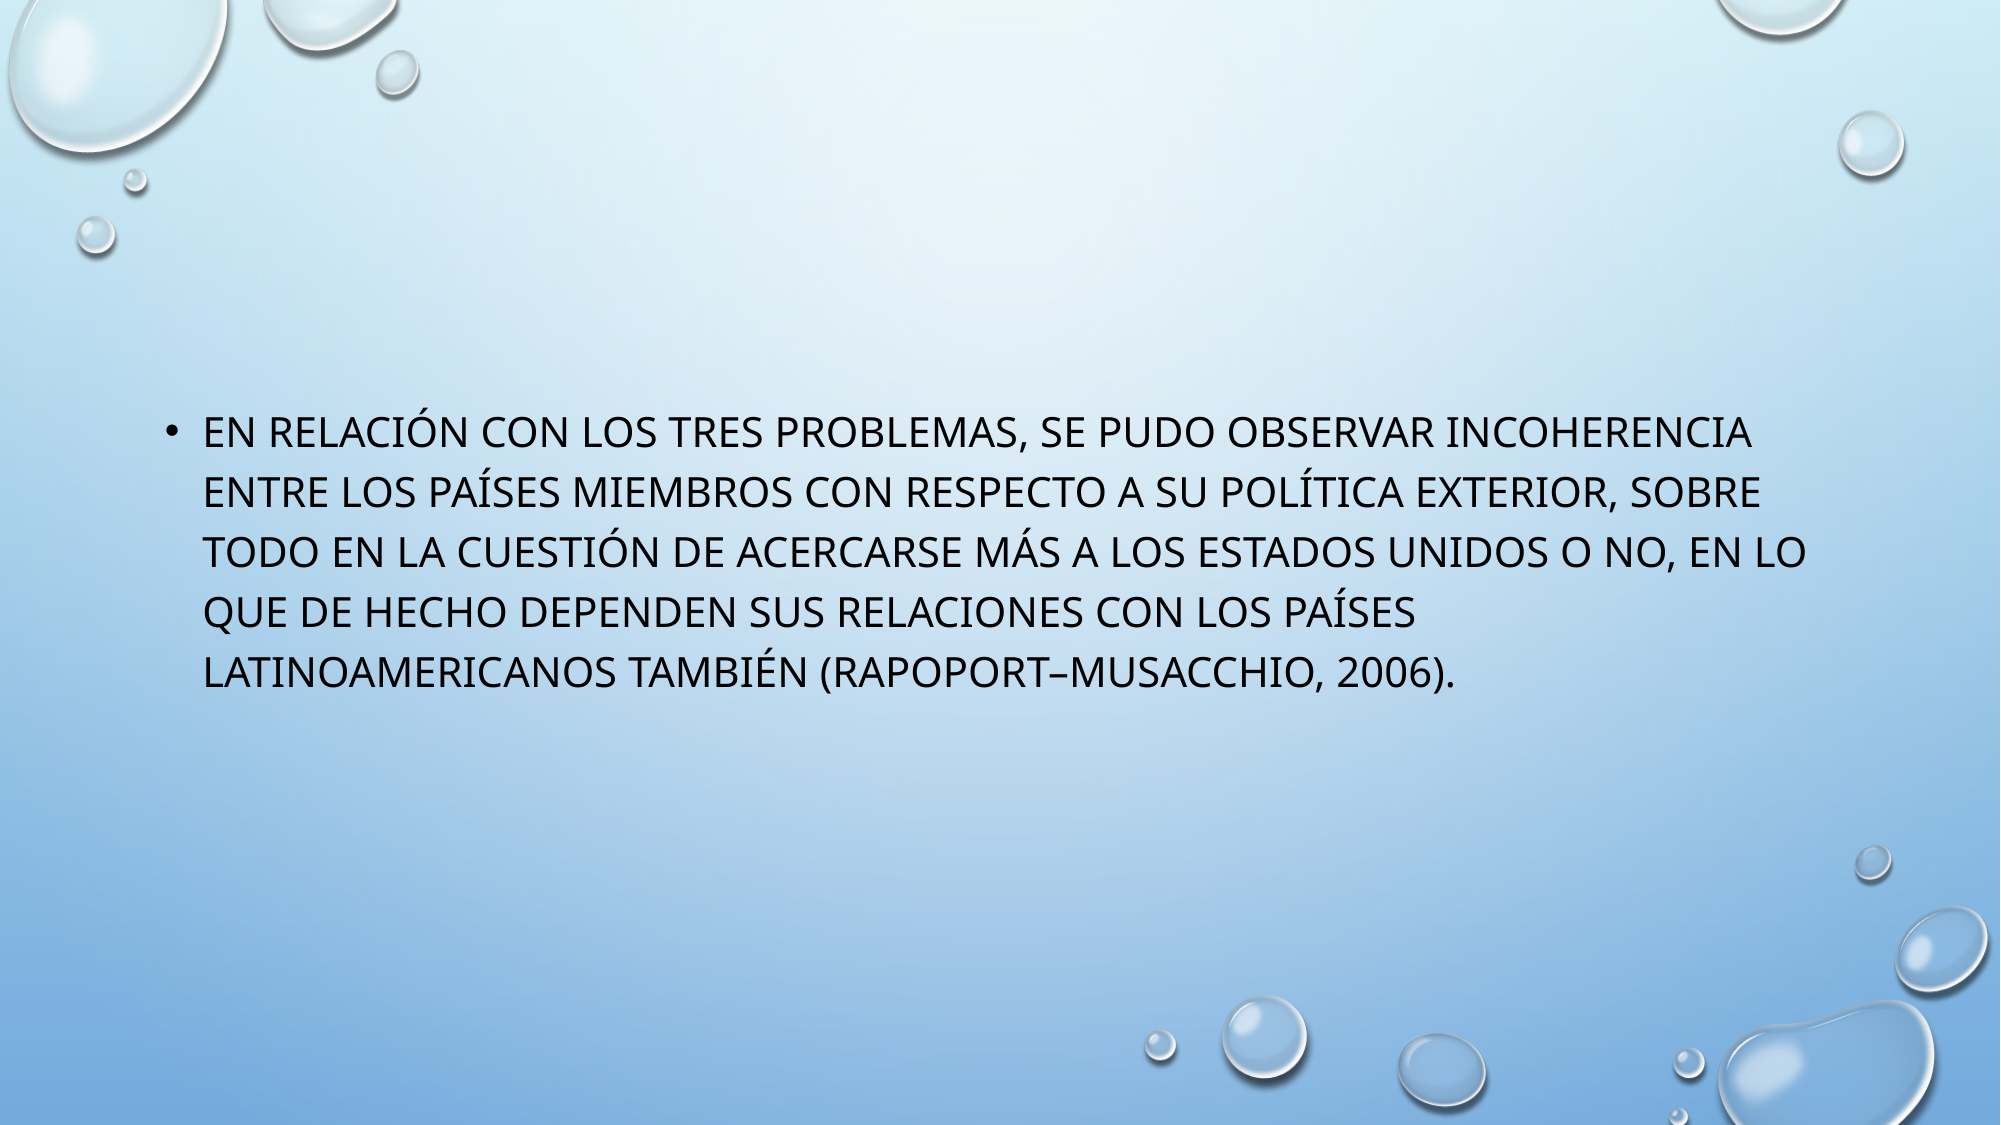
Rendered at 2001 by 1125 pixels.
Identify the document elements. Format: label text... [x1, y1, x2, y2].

picture [0, 0, 2000, 1125]
list En relación con los tres problemas, se pudo observar incoherencia entre los países miembros con respecto a su política exterior, sobre todo en la cuestión de acercarse más a los Estados Unidos o no, en lo que de hecho dependen sus relaciones con los países latinoamericanos también (RAPOPORT–MUSACCHIO, 2006). [149, 388, 1850, 950]
